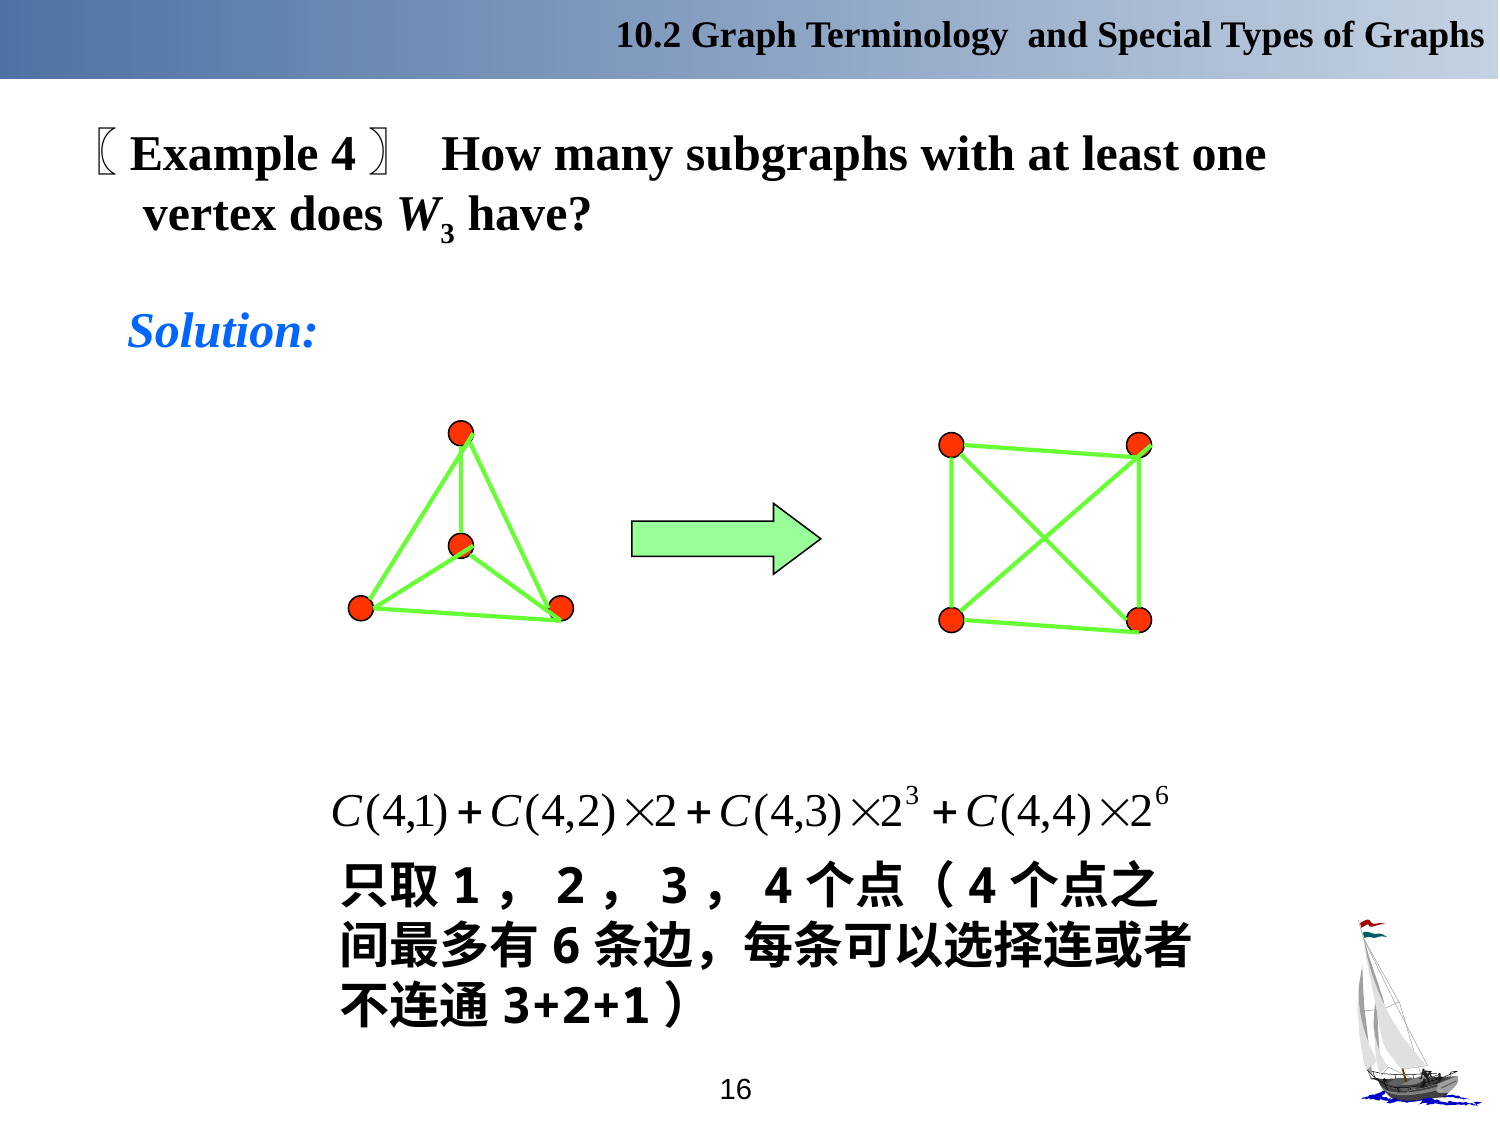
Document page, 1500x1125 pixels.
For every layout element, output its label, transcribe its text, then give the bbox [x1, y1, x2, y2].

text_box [348, 420, 574, 622]
text_box [631, 547, 810, 575]
text_box 只取1，2，3，4个点（4个点之间最多有6条边，每条可以选择连或者不连通3+2+1） [324, 845, 1211, 1041]
text_box Solution: [112, 290, 1069, 374]
picture [0, 0, 1500, 79]
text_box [938, 432, 1152, 633]
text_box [324, 774, 1179, 846]
slide_number 16 [666, 1049, 768, 1125]
text_box [631, 503, 821, 543]
text_box 〖Example 4〗 How many subgraphs with at least one vertex does W3 have? [53, 113, 1416, 257]
text_box 10.2 Graph Terminology and Special Types of Graphs [596, 2, 1500, 63]
